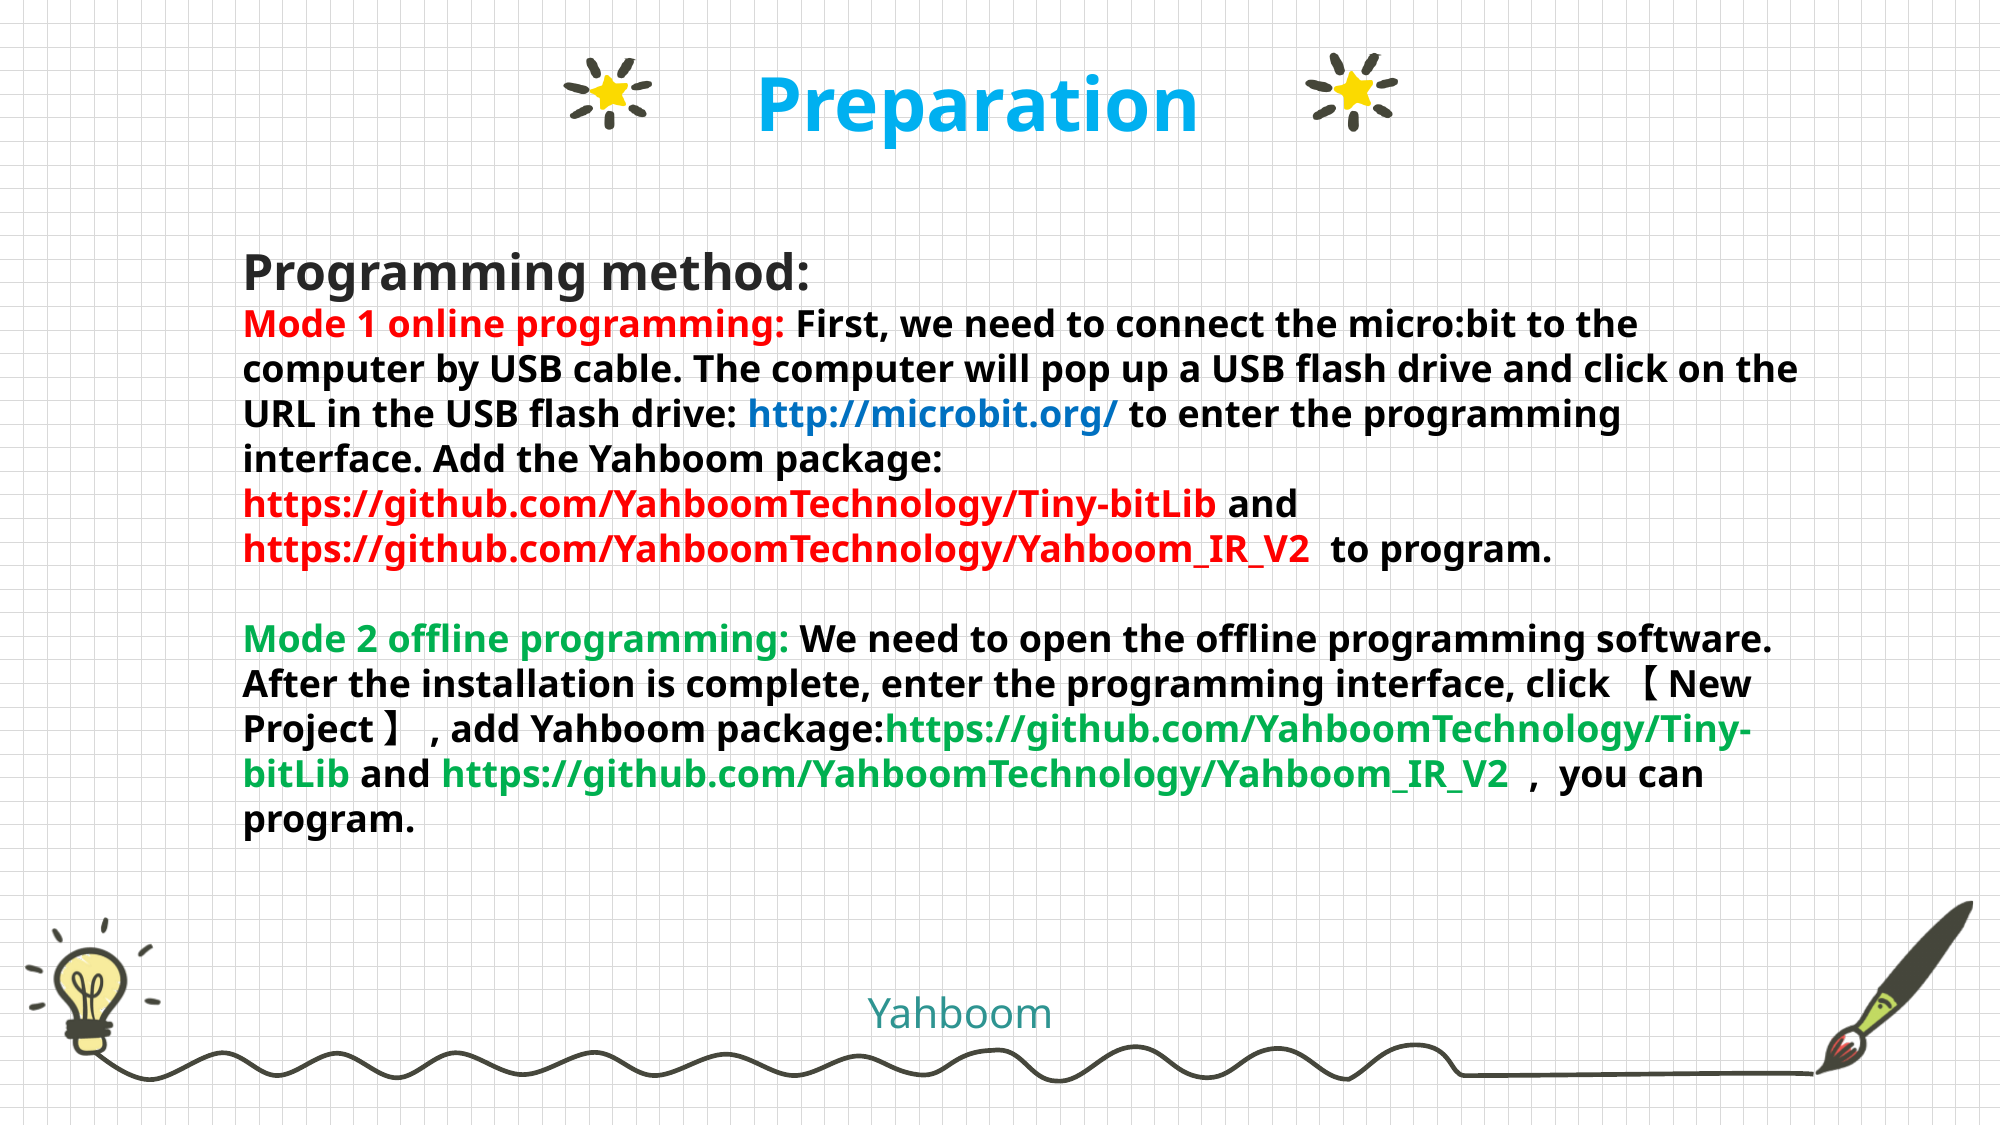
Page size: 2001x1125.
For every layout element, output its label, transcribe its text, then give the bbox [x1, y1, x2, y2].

picture [1816, 894, 1973, 1081]
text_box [563, 57, 652, 130]
text_box Preparation [740, 48, 1216, 154]
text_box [1305, 51, 1398, 132]
text_box Programming method: Mode 1 online programming: First, we need to connect the micro:bit to the computer by USB cable. The computer will pop up a USB flash drive and click on the URL in the USB flash drive: http://microbit.org/ to enter the programming interface. Add the Yahboom package: https://github.com/YahboomTechnology/Tiny-bitLib and https://github.com/YahboomTechnology/Yahboom_IR_V2 to program. Mode 2 offline programming: We need to open the offline programming software. After the installation is complete, enter the programming interface, click【New Project】, add Yahboom package:https://github.com/YahboomTechnology/Tiny-bitLib and https://github.com/YahboomTechnology/Yahboom_IR_V2 , you can program. [227, 233, 1822, 848]
text_box Yahboom [852, 979, 1090, 1045]
picture [2, 893, 185, 1073]
